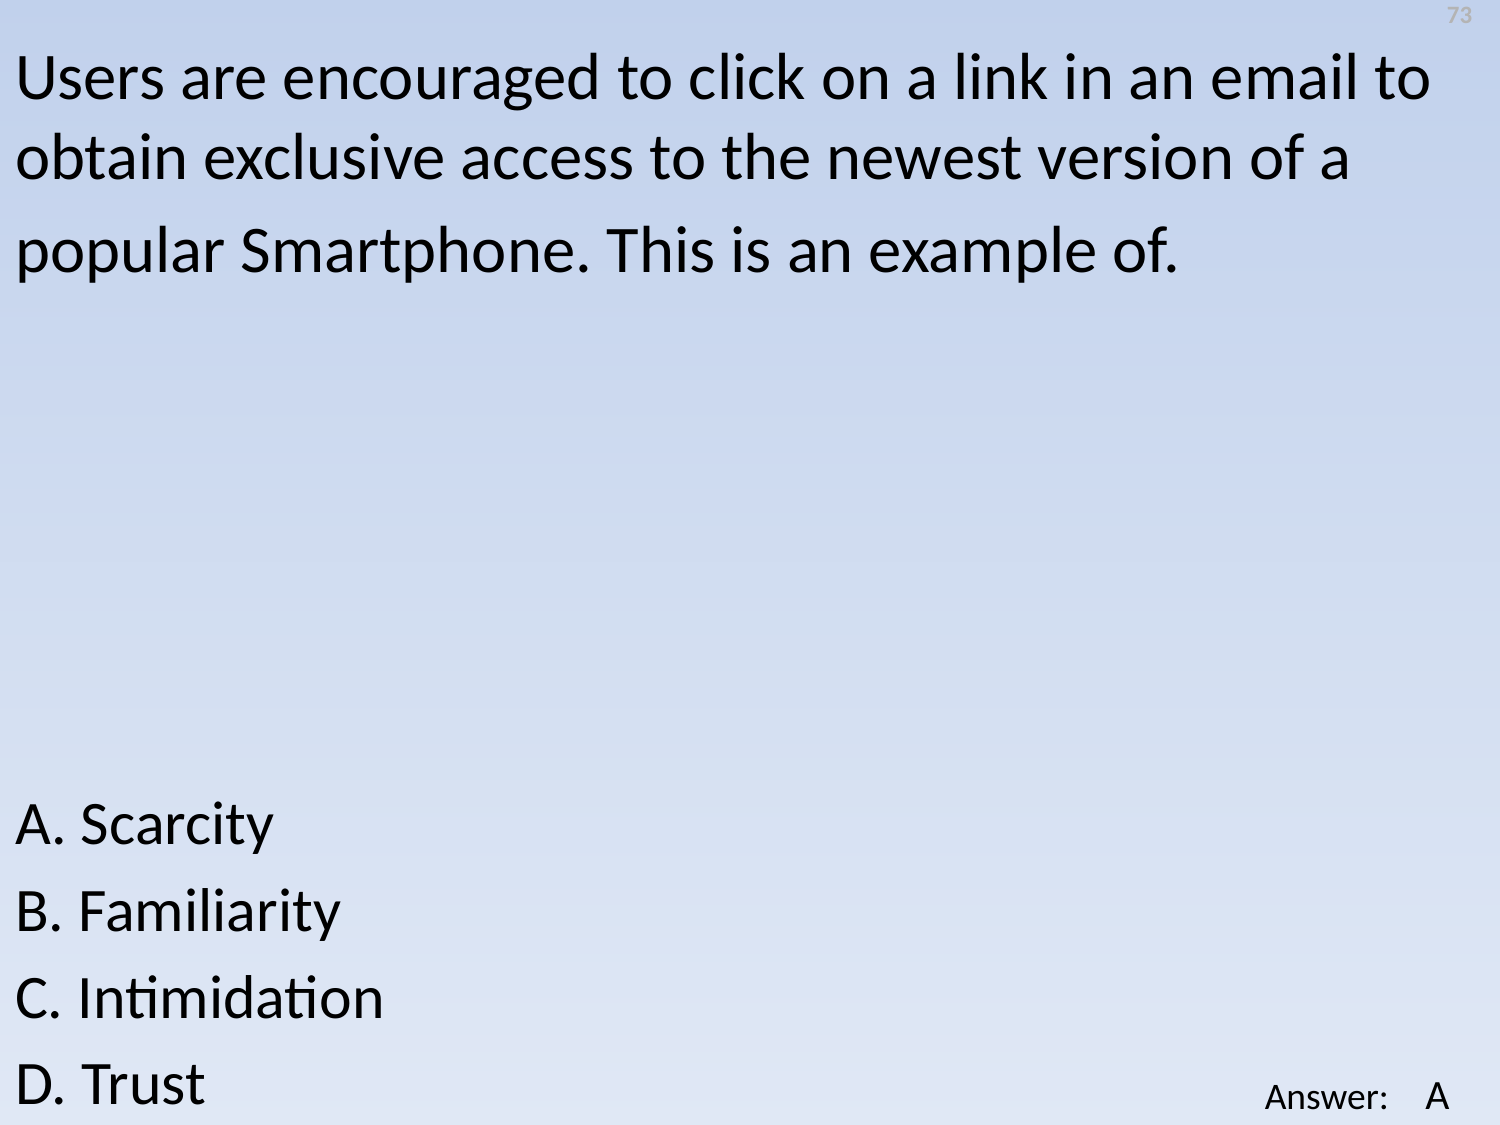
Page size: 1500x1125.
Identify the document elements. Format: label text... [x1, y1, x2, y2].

list A. Scarcity B. Familiarity C. Intimidation D. Trust [0, 774, 1500, 1125]
list A [1374, 1060, 1500, 1123]
list Users are encouraged to click on a link in an email to obtain exclusive access to the newest version of a popular Smartphone. This is an example of. [0, 24, 1500, 774]
slide_number 73 [1412, 0, 1488, 28]
